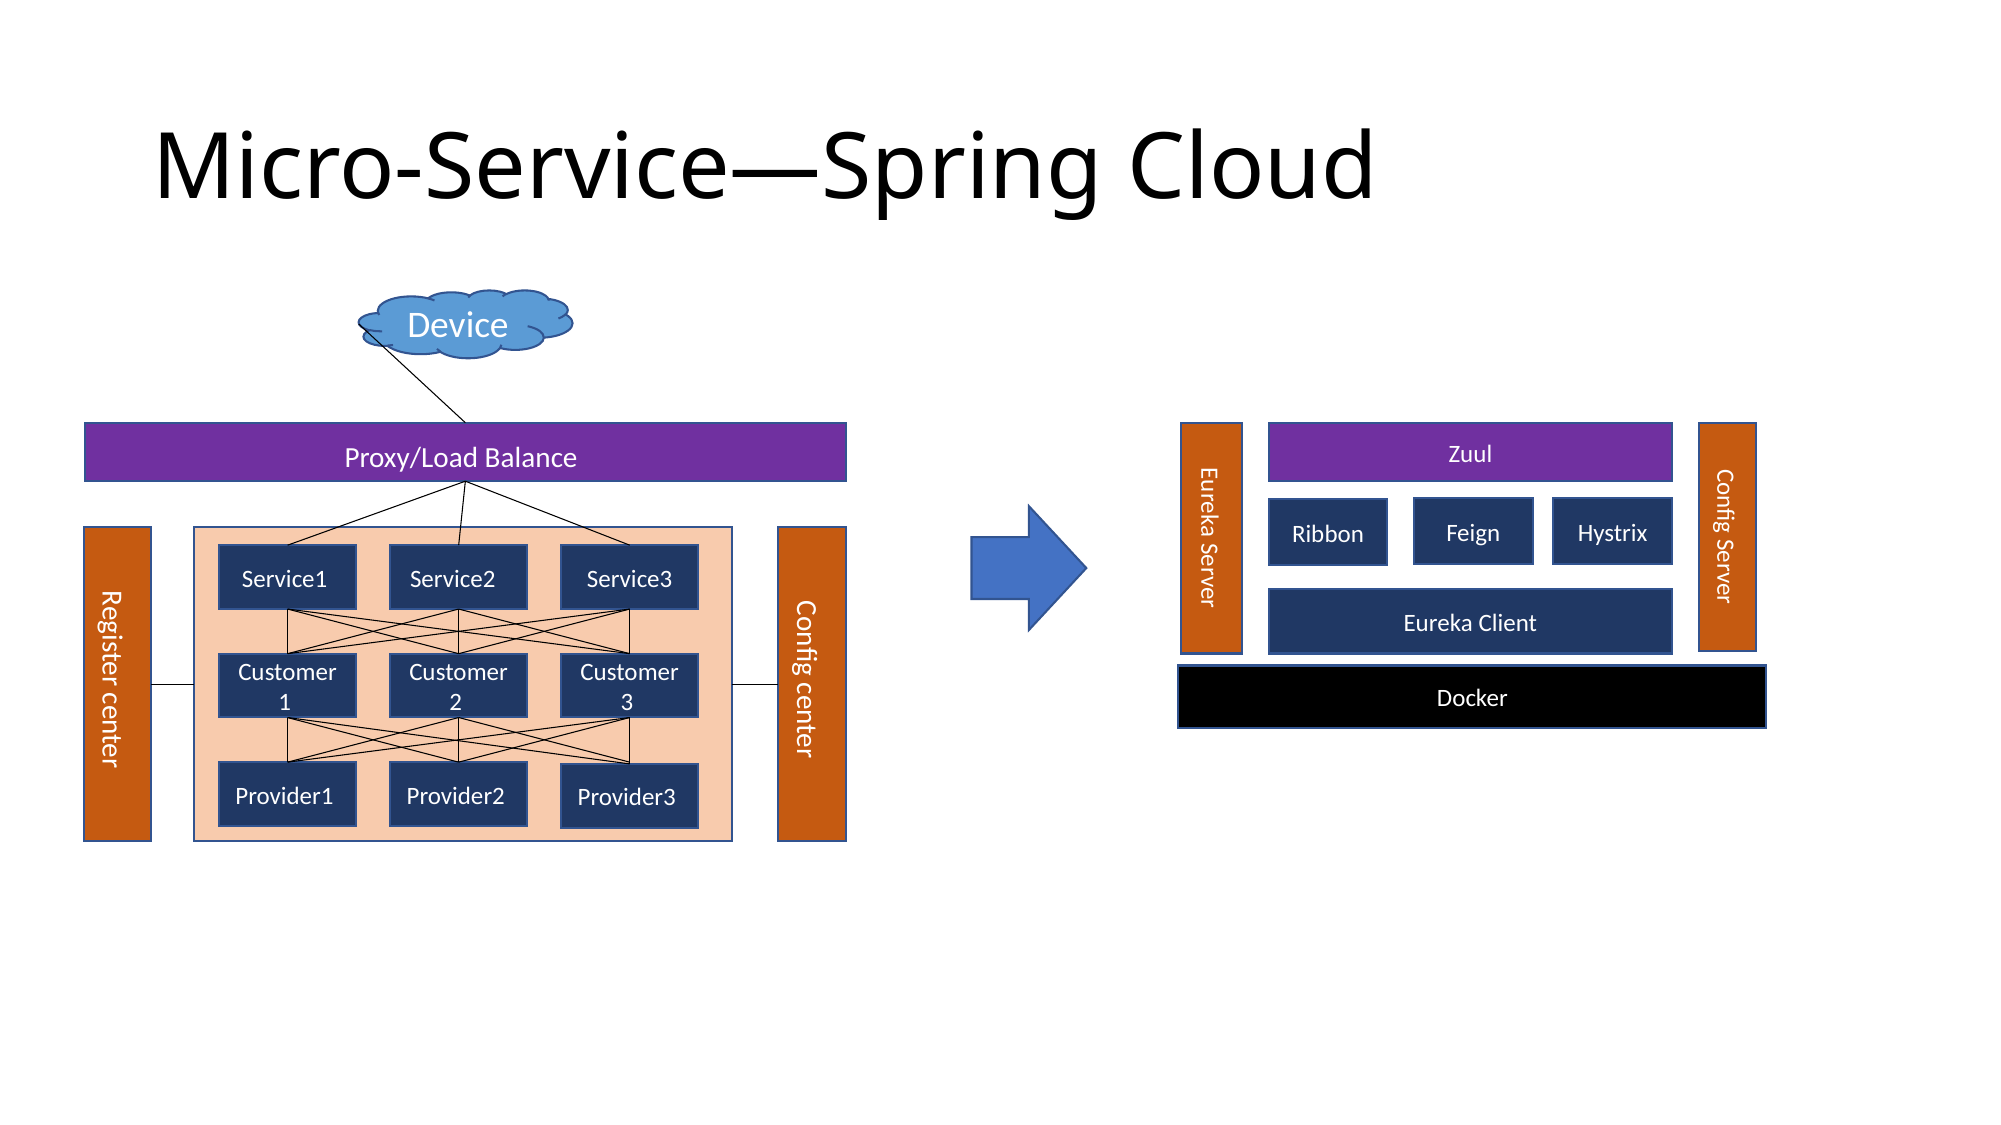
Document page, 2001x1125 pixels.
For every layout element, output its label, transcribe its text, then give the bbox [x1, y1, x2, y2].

title Micro-Service—Spring Cloud [137, 59, 1863, 278]
text_box Proxy/Load Balance [84, 422, 847, 482]
text_box Eureka Server [1180, 422, 1243, 655]
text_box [219, 545, 699, 828]
text_box Docker [1177, 664, 1767, 729]
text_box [287, 717, 630, 763]
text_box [465, 481, 630, 546]
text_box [458, 609, 630, 654]
text_box Feign [1413, 497, 1534, 565]
text_box Eureka Client [1268, 588, 1673, 655]
text_box Hystrix [1552, 497, 1673, 565]
text_box [193, 526, 733, 842]
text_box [287, 481, 458, 546]
text_box Device [357, 289, 574, 360]
text_box [970, 503, 1088, 633]
text_box Config Server [1698, 422, 1757, 652]
text_box Config center [777, 526, 847, 842]
text_box Ribbon [1268, 498, 1388, 566]
text_box Register center [83, 526, 152, 842]
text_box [458, 481, 465, 546]
text_box Zuul [1268, 422, 1673, 482]
